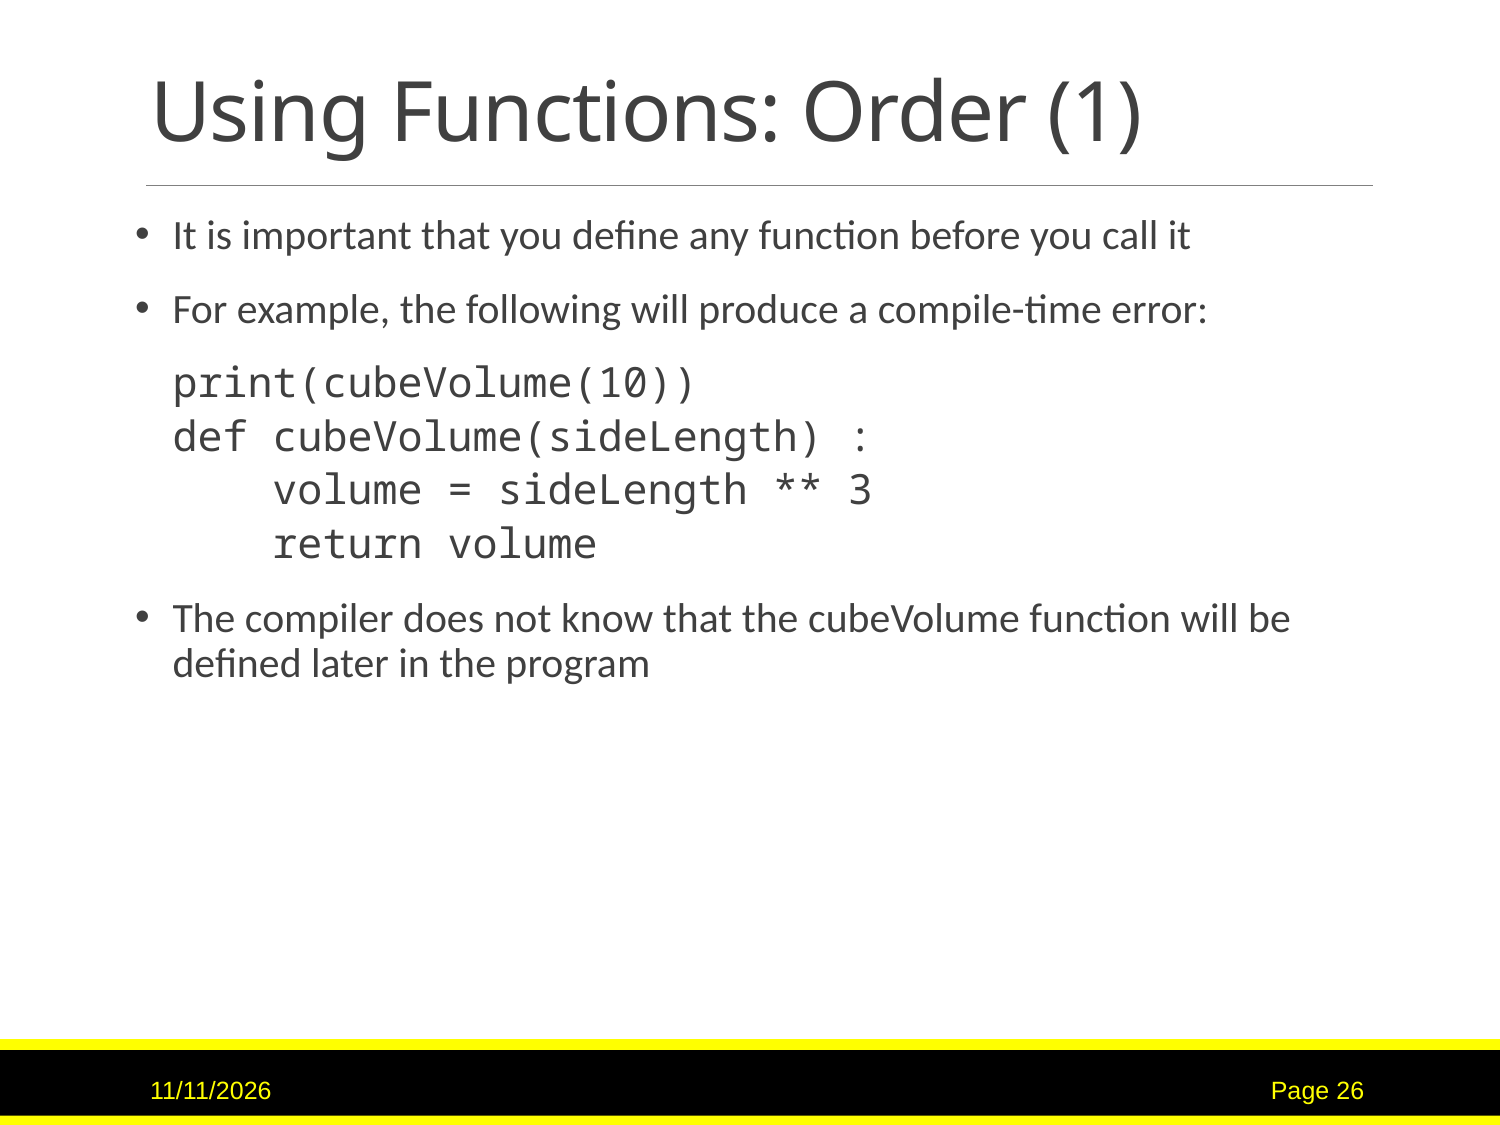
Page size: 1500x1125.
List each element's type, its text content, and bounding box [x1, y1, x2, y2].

title Using Functions: Order (1) [135, 47, 1373, 167]
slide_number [135, 1059, 440, 1120]
list It is important that you define any function before you call it For example, the following will produce a compile-time error: print(cubeVolume(10)) def cubeVolume(sideLength) : volume = sideLength ** 3 return volume The compiler does not know that the cubeVolume function will be defined later in the program [135, 205, 1373, 963]
slide_number Page 26 [1218, 1059, 1380, 1120]
